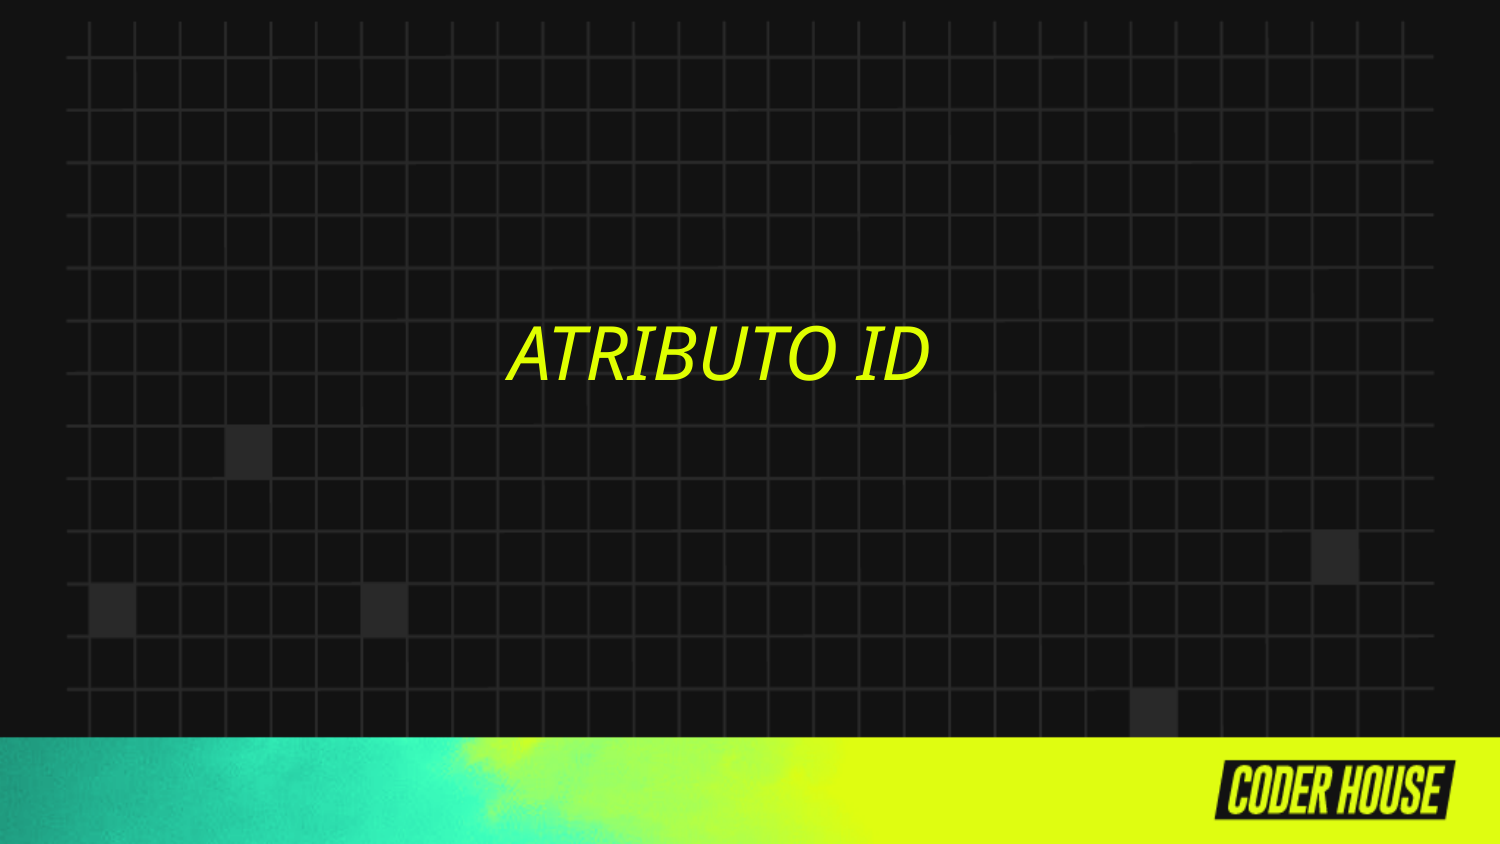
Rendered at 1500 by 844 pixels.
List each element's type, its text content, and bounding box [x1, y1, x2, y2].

picture [0, 0, 1500, 844]
text_box ATRIBUTO ID [358, 269, 1142, 432]
